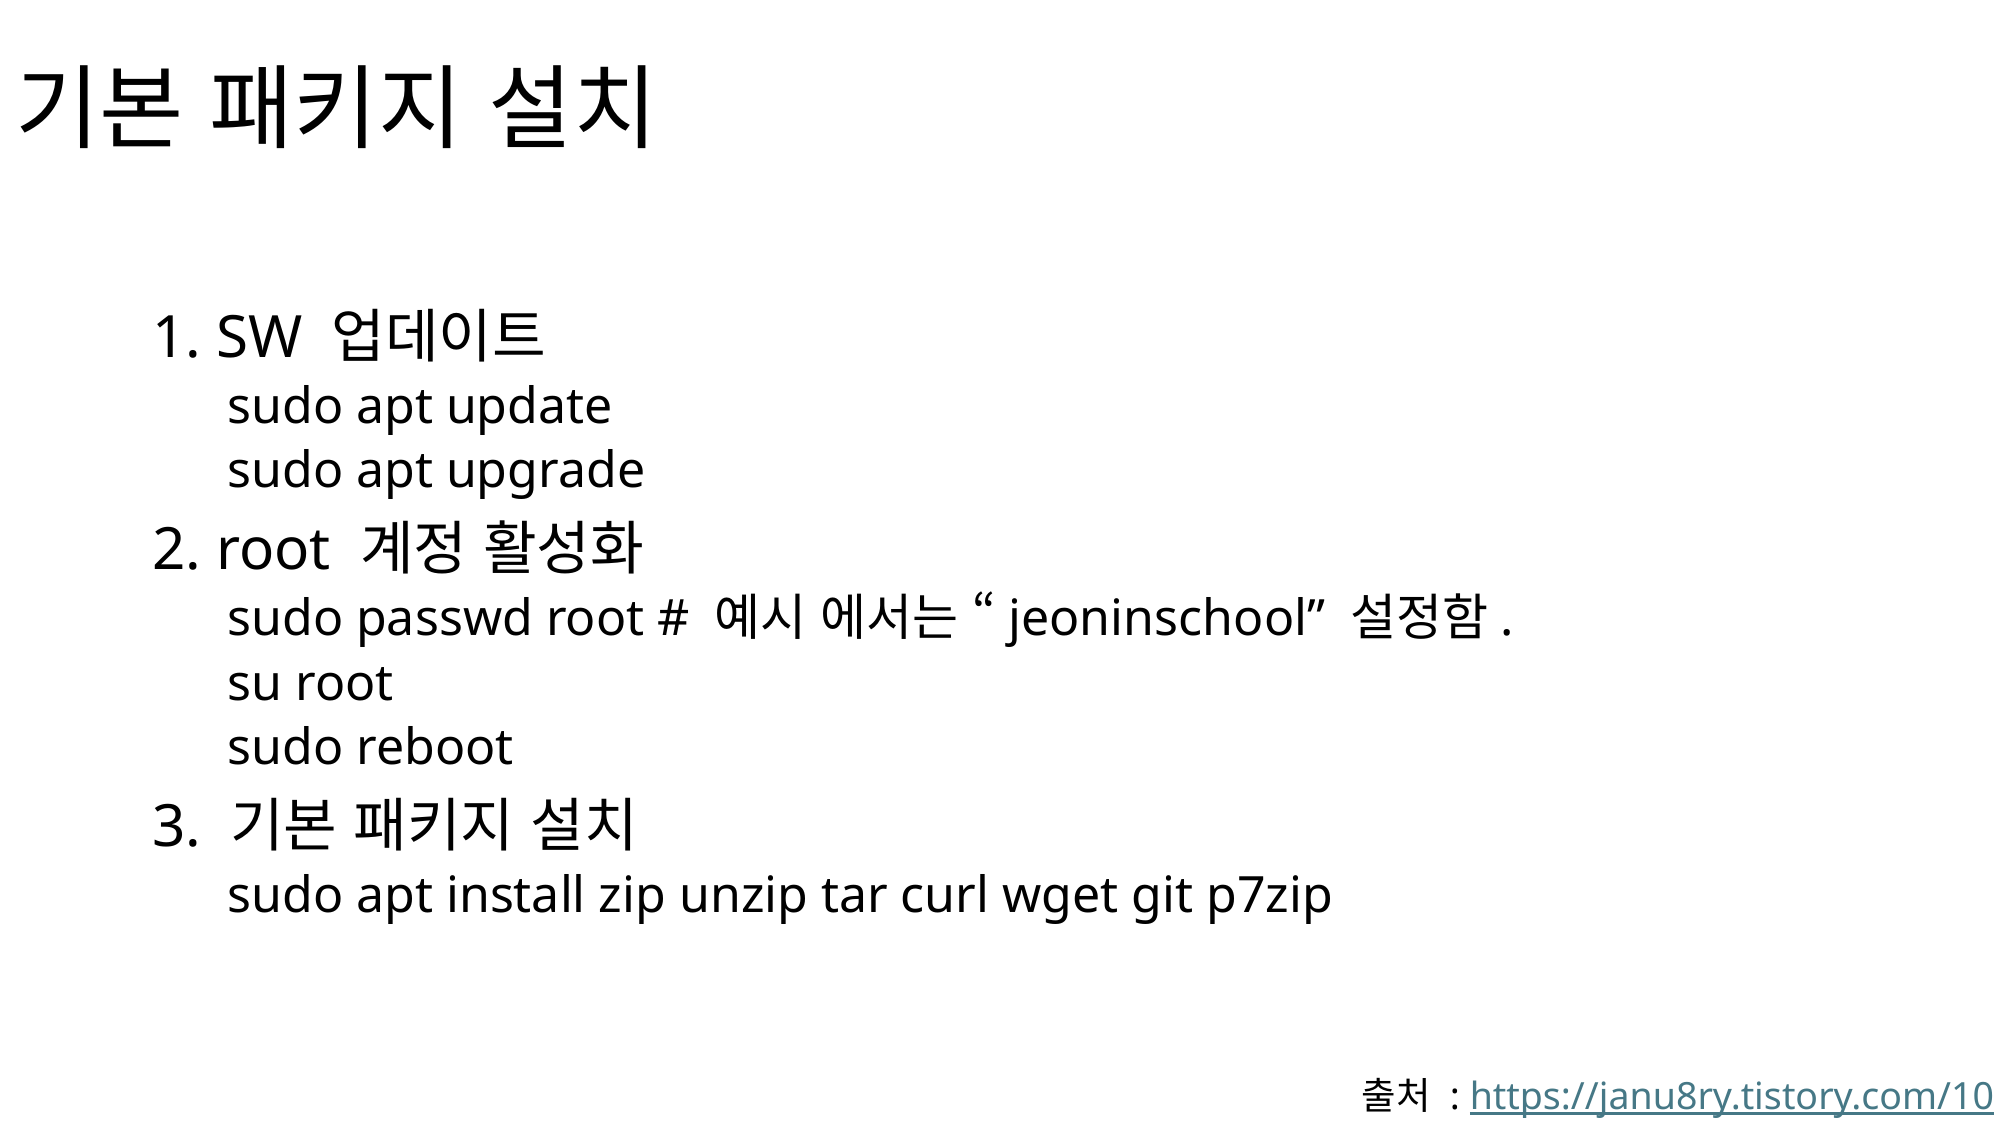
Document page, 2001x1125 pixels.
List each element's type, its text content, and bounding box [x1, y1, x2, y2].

text_box 출처 : https://janu8ry.tistory.com/10 [1346, 1064, 2000, 1125]
list 1. SW 업데이트 sudo apt update sudo apt upgrade 2. root 계정 활성화 sudo passwd root # 예시 에서는 “jeoninschool” 설정함. su root sudo reboot 3. 기본 패키지 설치 sudo apt install zip unzip tar curl wget git p7zip [137, 299, 1863, 1014]
title 기본 패키지 설치 [0, 3, 1725, 221]
